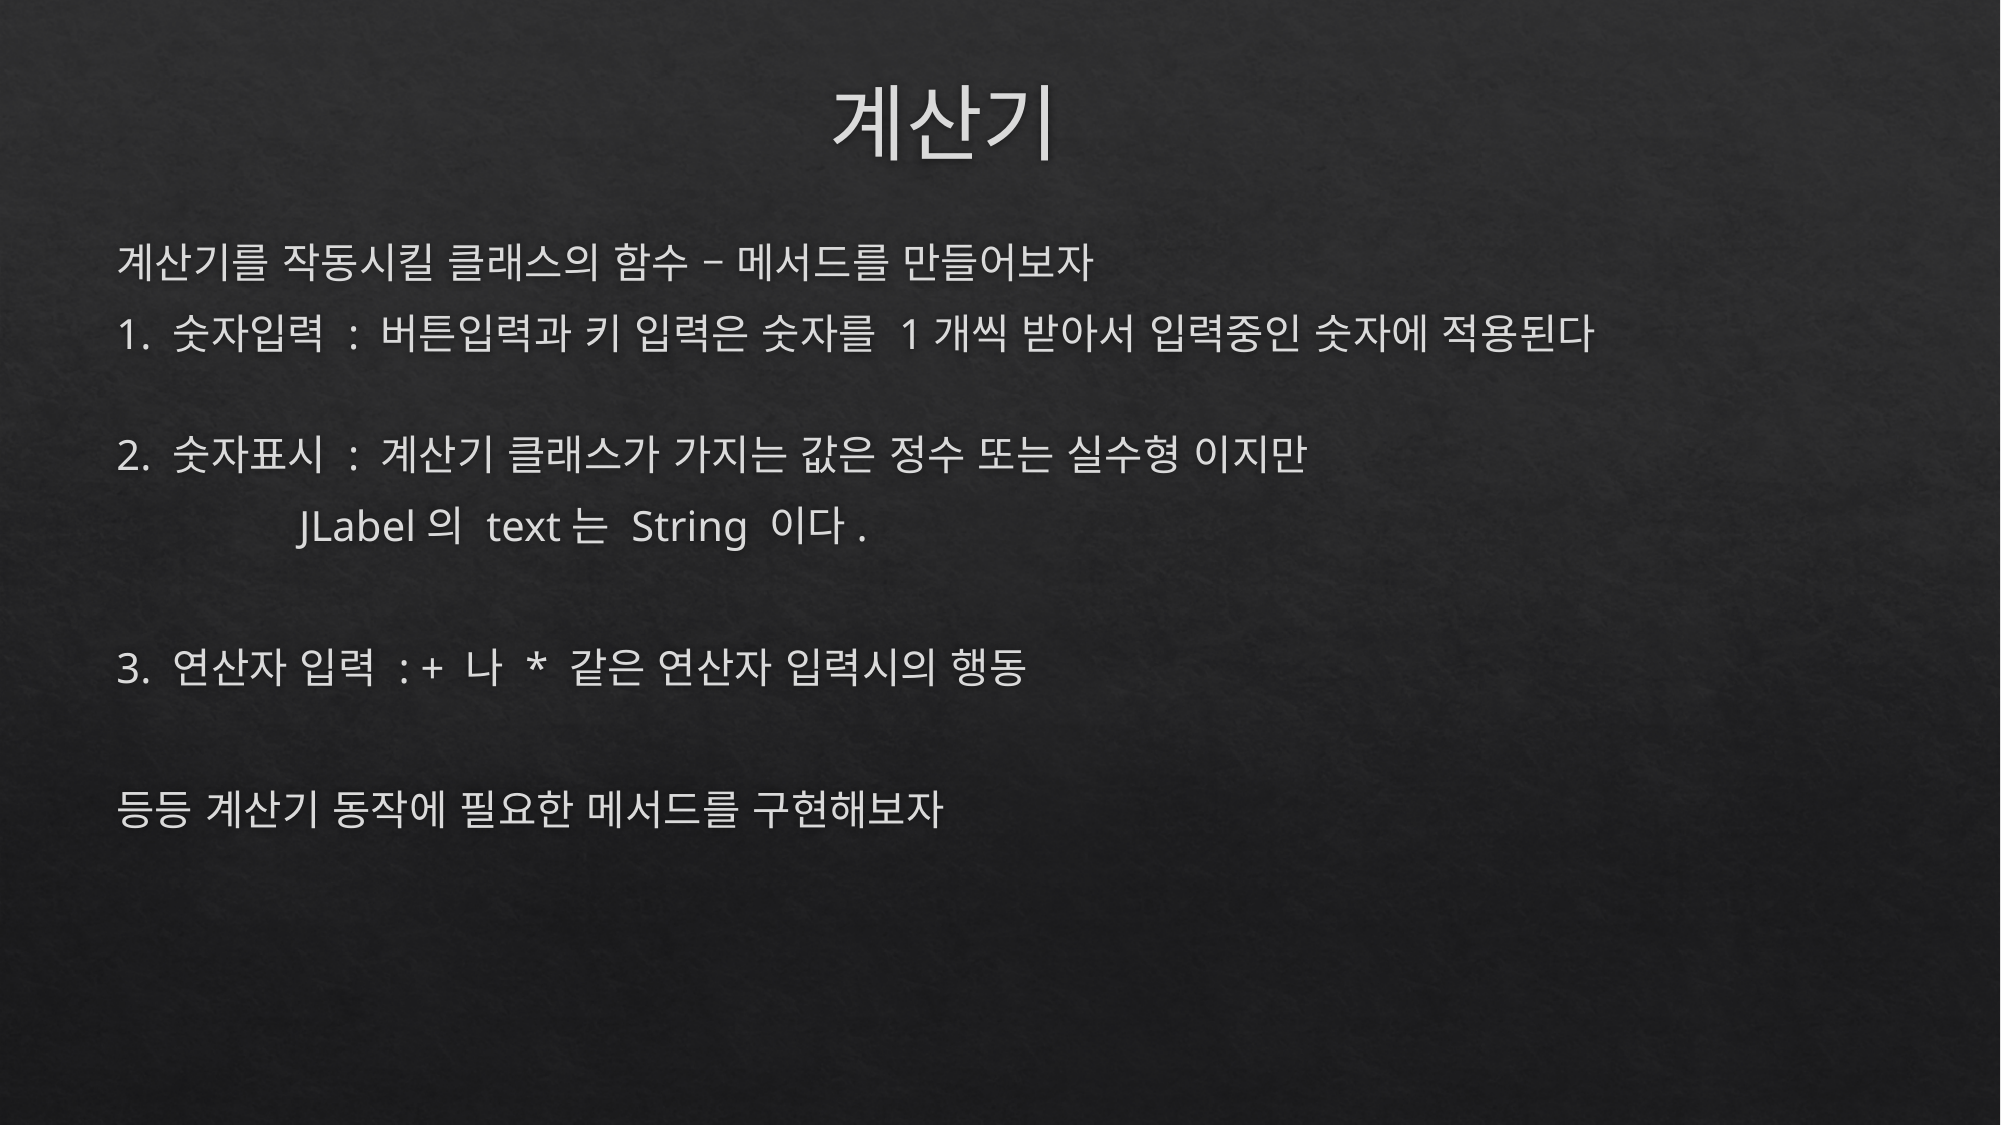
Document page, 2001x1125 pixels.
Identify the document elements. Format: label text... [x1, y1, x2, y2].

list 계산기를 작동시킬 클래스의 함수 – 메서드를 만들어보자 1. 숫자입력 : 버튼입력과 키 입력은 숫자를 1개씩 받아서 입력중인 숫자에 적용된다 2. 숫자표시 : 계산기 클래스가 가지는 값은 정수 또는 실수형 이지만 JLabel의 text는 String 이다. 3. 연산자 입력 : + 나 * 같은 연산자 입력시의 행동 등등 계산기 동작에 필요한 메서드를 구현해보자 [95, 229, 1794, 896]
title 계산기 [95, 41, 1794, 201]
